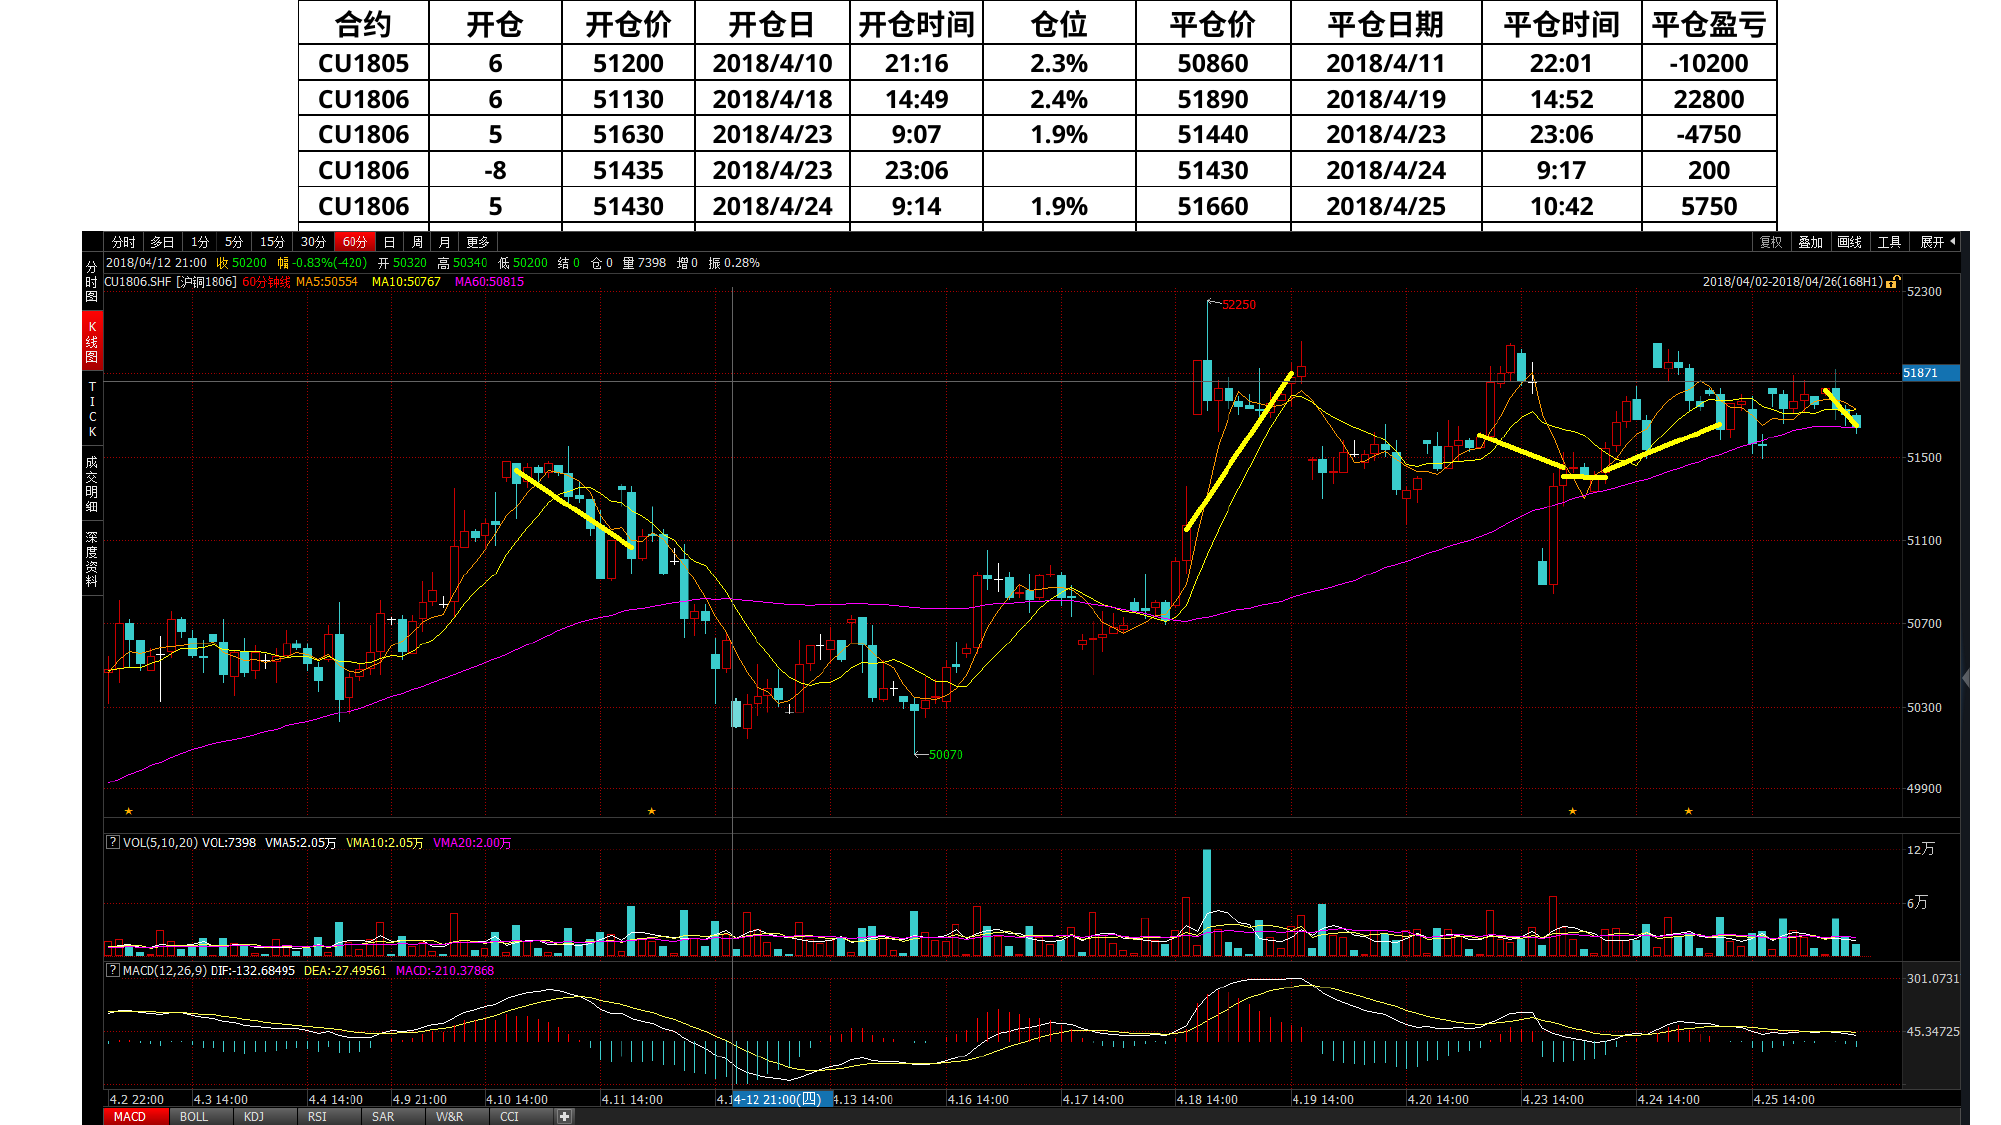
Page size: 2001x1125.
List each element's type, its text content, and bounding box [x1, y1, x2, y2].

table_cell -10500 [1643, 223, 1776, 231]
table_header 平仓盈亏 [1643, 1, 1776, 43]
table_cell 10:42 [1483, 187, 1641, 221]
table_cell -4750 [1643, 116, 1776, 150]
table_cell 5750 [1643, 187, 1776, 221]
table_cell CU1805 [299, 45, 428, 79]
table_cell 2018/4/23 [1292, 116, 1481, 150]
table_cell 14:52 [1483, 81, 1641, 114]
table_cell 2018/4/11 [1292, 45, 1481, 79]
table_cell 9:17 [1483, 152, 1641, 186]
table_cell 5 [430, 116, 561, 150]
table_cell 51200 [563, 45, 694, 79]
table_cell 22800 [1643, 81, 1776, 114]
table_cell 23:06 [1483, 116, 1641, 150]
table_cell 1.9% [984, 223, 1135, 231]
table_cell 13:40 [1483, 223, 1641, 231]
table_header 仓位 [984, 1, 1135, 43]
table_cell 51440 [1137, 116, 1290, 150]
table_cell 5 [430, 187, 561, 221]
table_header 开仓价 [563, 1, 694, 43]
table_cell -8 [430, 152, 561, 186]
table_cell 5 [430, 223, 561, 231]
table_header 开仓 [430, 1, 561, 43]
table_cell 1.9% [984, 187, 1135, 221]
table_header 平仓日期 [1292, 1, 1481, 43]
table_cell 51880 [563, 223, 694, 231]
table_cell 21:16 [851, 45, 982, 79]
table_header 开仓时间 [851, 1, 982, 43]
table_cell 51630 [563, 116, 694, 150]
table_cell 2.4% [984, 81, 1135, 114]
table_cell 51430 [563, 187, 694, 221]
table_cell 51660 [1137, 187, 1290, 221]
table_cell CU1806 [299, 152, 428, 186]
picture [82, 231, 1970, 1125]
table_cell 2018/4/24 [696, 187, 849, 221]
table_cell 2018/4/25 [1292, 187, 1481, 221]
table_cell 51130 [563, 81, 694, 114]
table_header 合约 [299, 1, 428, 43]
table_cell 6 [430, 45, 561, 79]
table_cell [984, 152, 1135, 186]
table_cell 200 [1643, 152, 1776, 186]
table_cell CU1806 [299, 116, 428, 150]
table_cell 22:01 [1483, 45, 1641, 79]
table_cell 2018/4/26 [1292, 223, 1481, 231]
table_cell 2018/4/24 [1292, 152, 1481, 186]
table_cell 6 [430, 81, 561, 114]
table_cell 51435 [563, 152, 694, 186]
table_cell CU1806 [299, 81, 428, 114]
table_cell 2018/4/26 [696, 223, 849, 231]
table_cell -10200 [1643, 45, 1776, 79]
table_cell 9:07 [851, 116, 982, 150]
table_cell 50860 [1137, 45, 1290, 79]
table_cell 9:14 [851, 187, 982, 221]
table_header 开仓日 [696, 1, 849, 43]
table_cell 2018/4/23 [696, 152, 849, 186]
table_cell 51430 [1137, 152, 1290, 186]
table_cell 51890 [1137, 81, 1290, 114]
table_cell 14:49 [851, 81, 982, 114]
table_cell 1.9% [984, 116, 1135, 150]
table_cell 2.3% [984, 45, 1135, 79]
table_cell 2018/4/10 [696, 45, 849, 79]
table_cell 9:12 [851, 223, 982, 231]
table_cell 2018/4/23 [696, 116, 849, 150]
table_header 平仓时间 [1483, 1, 1641, 43]
table_cell 2018/4/19 [1292, 81, 1481, 114]
table_cell CU1806 [299, 187, 428, 221]
table_cell 23:06 [851, 152, 982, 186]
table_cell 2018/4/18 [696, 81, 849, 114]
table_cell CU1806 [299, 223, 428, 231]
table_cell 51460 [1137, 223, 1290, 231]
table_header 平仓价 [1137, 1, 1290, 43]
